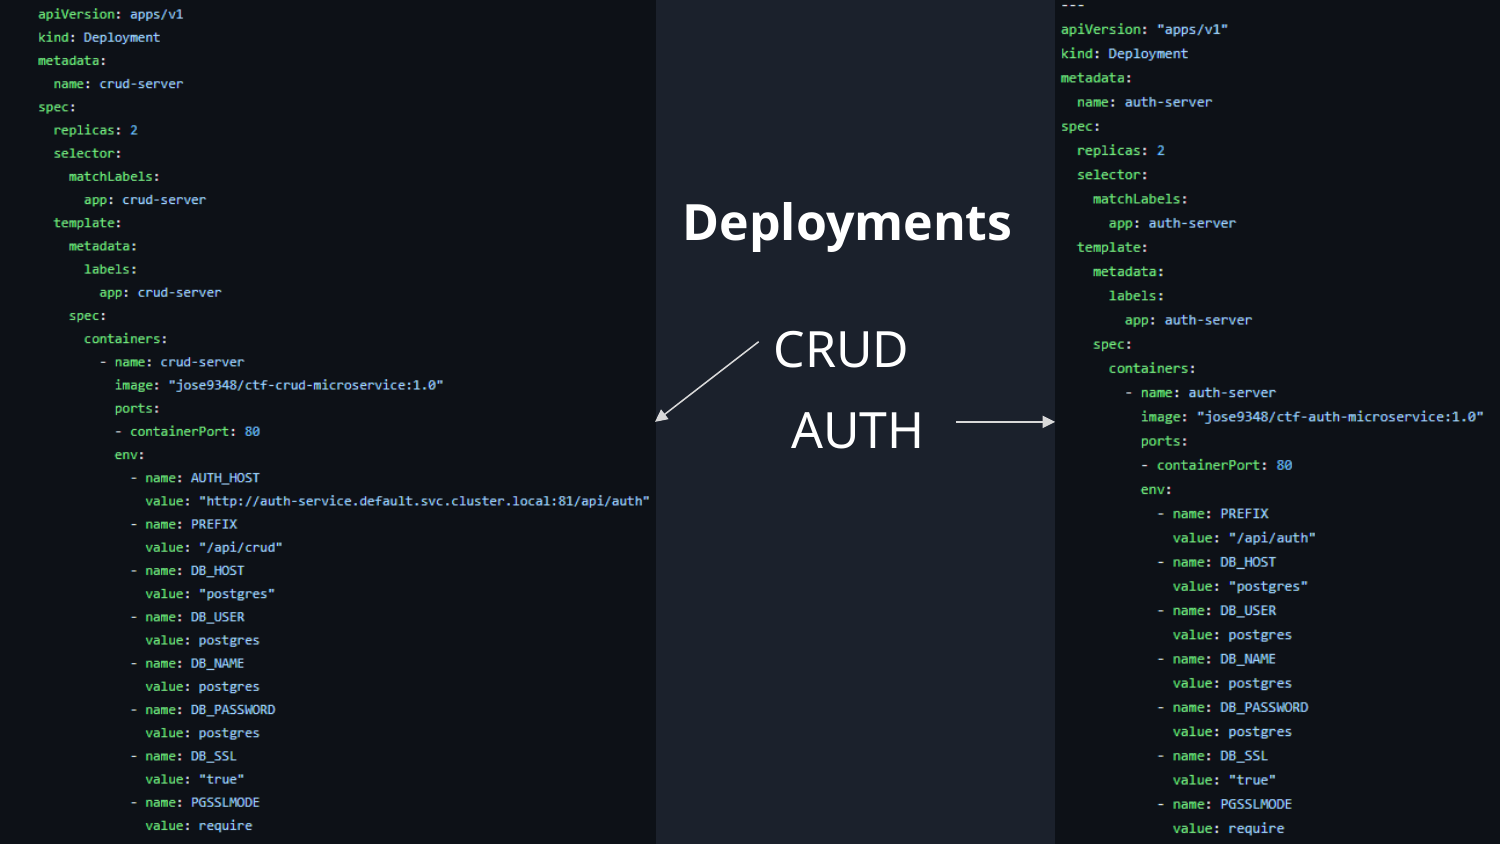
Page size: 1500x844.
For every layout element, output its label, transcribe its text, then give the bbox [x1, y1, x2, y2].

text_box Deployments [667, 175, 1043, 277]
text_box AUTH [776, 383, 956, 461]
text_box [654, 341, 759, 423]
picture [1054, 0, 1500, 844]
text_box CRUD [758, 302, 939, 381]
picture [0, 0, 656, 844]
